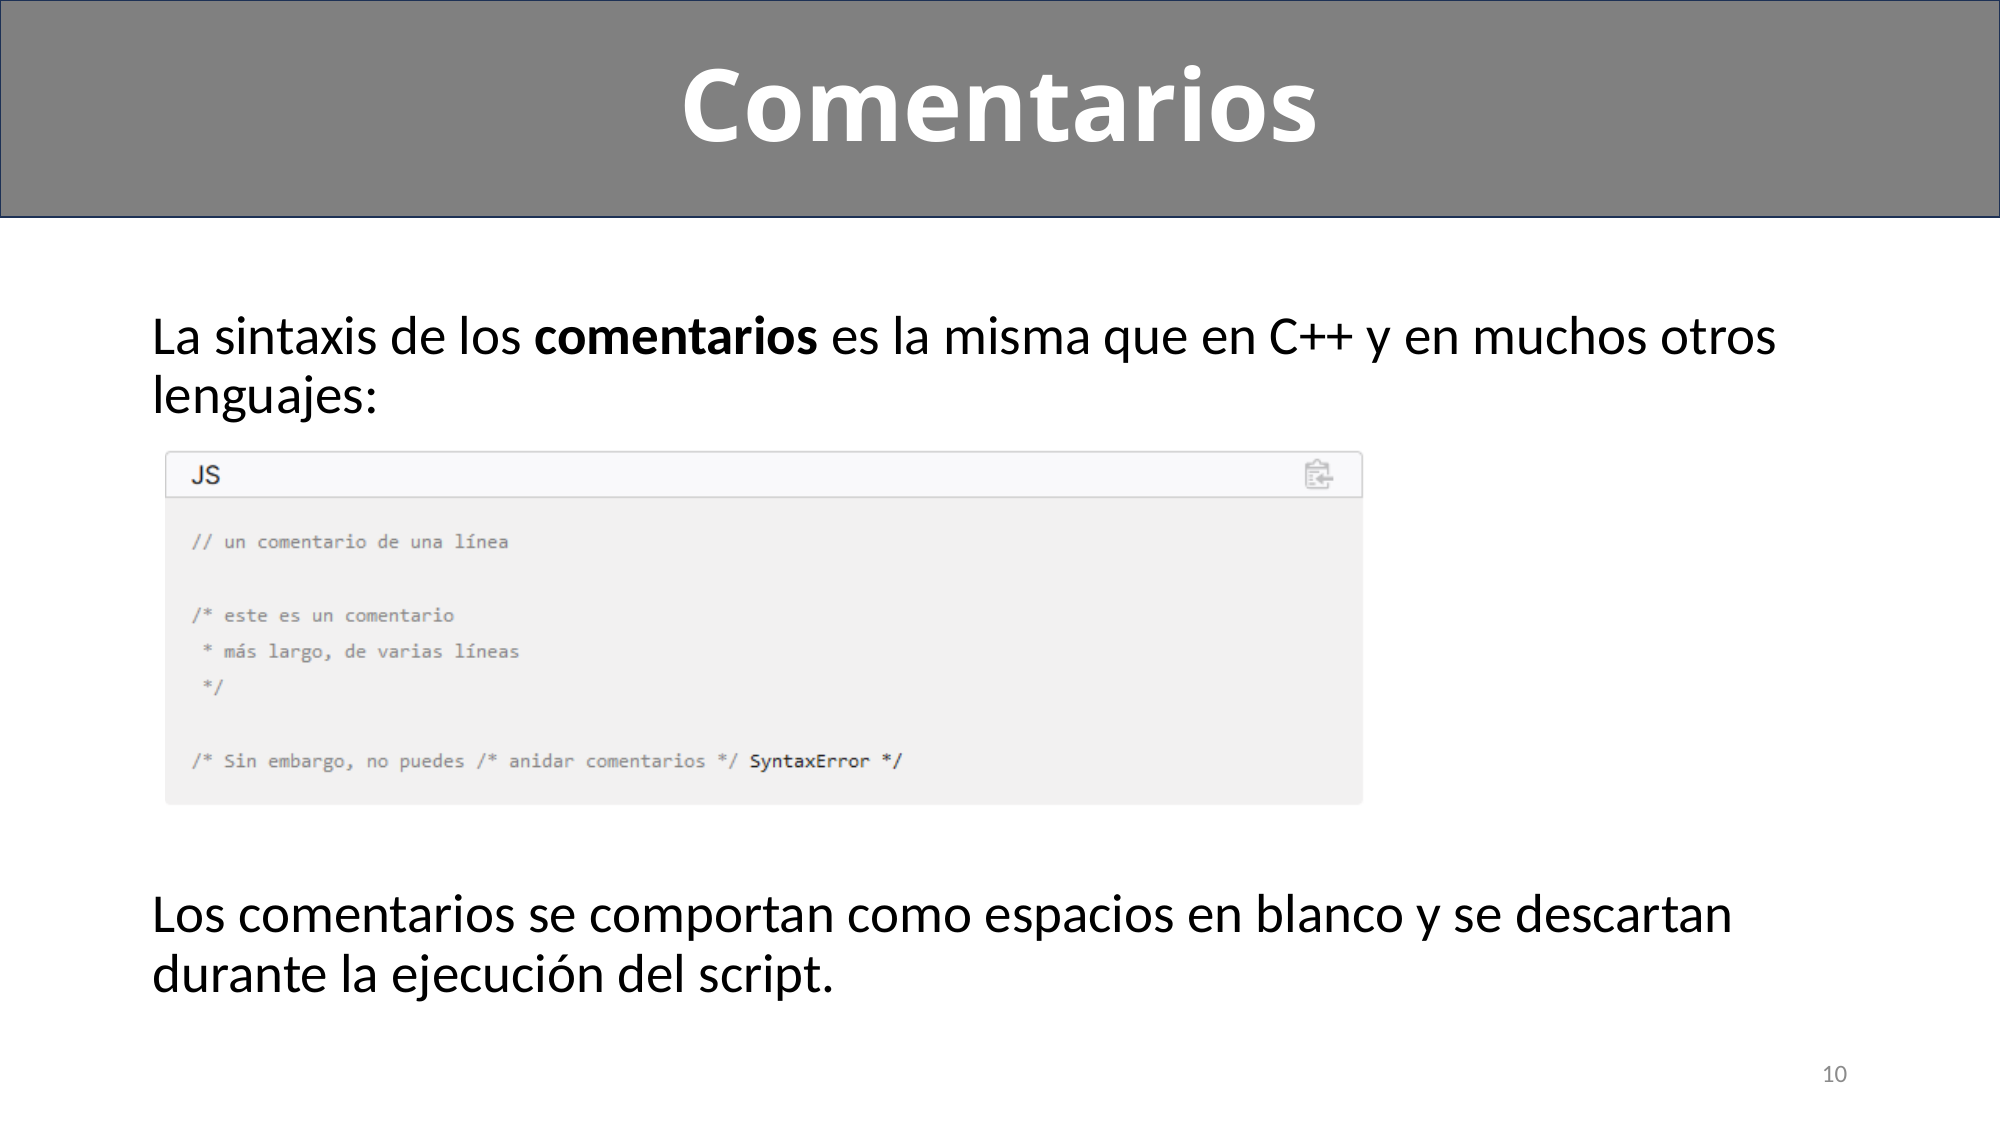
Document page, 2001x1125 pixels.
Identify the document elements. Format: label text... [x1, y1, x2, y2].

picture [165, 445, 1368, 813]
list La sintaxis de los comentarios es la misma que en C++ y en muchos otros lenguajes: Los comentarios se comportan como espacios en blanco y se descartan durante la ejecución del script. [137, 299, 1863, 1014]
slide_number 10 [1412, 1042, 1863, 1103]
text_box Comentarios [0, 0, 2000, 218]
